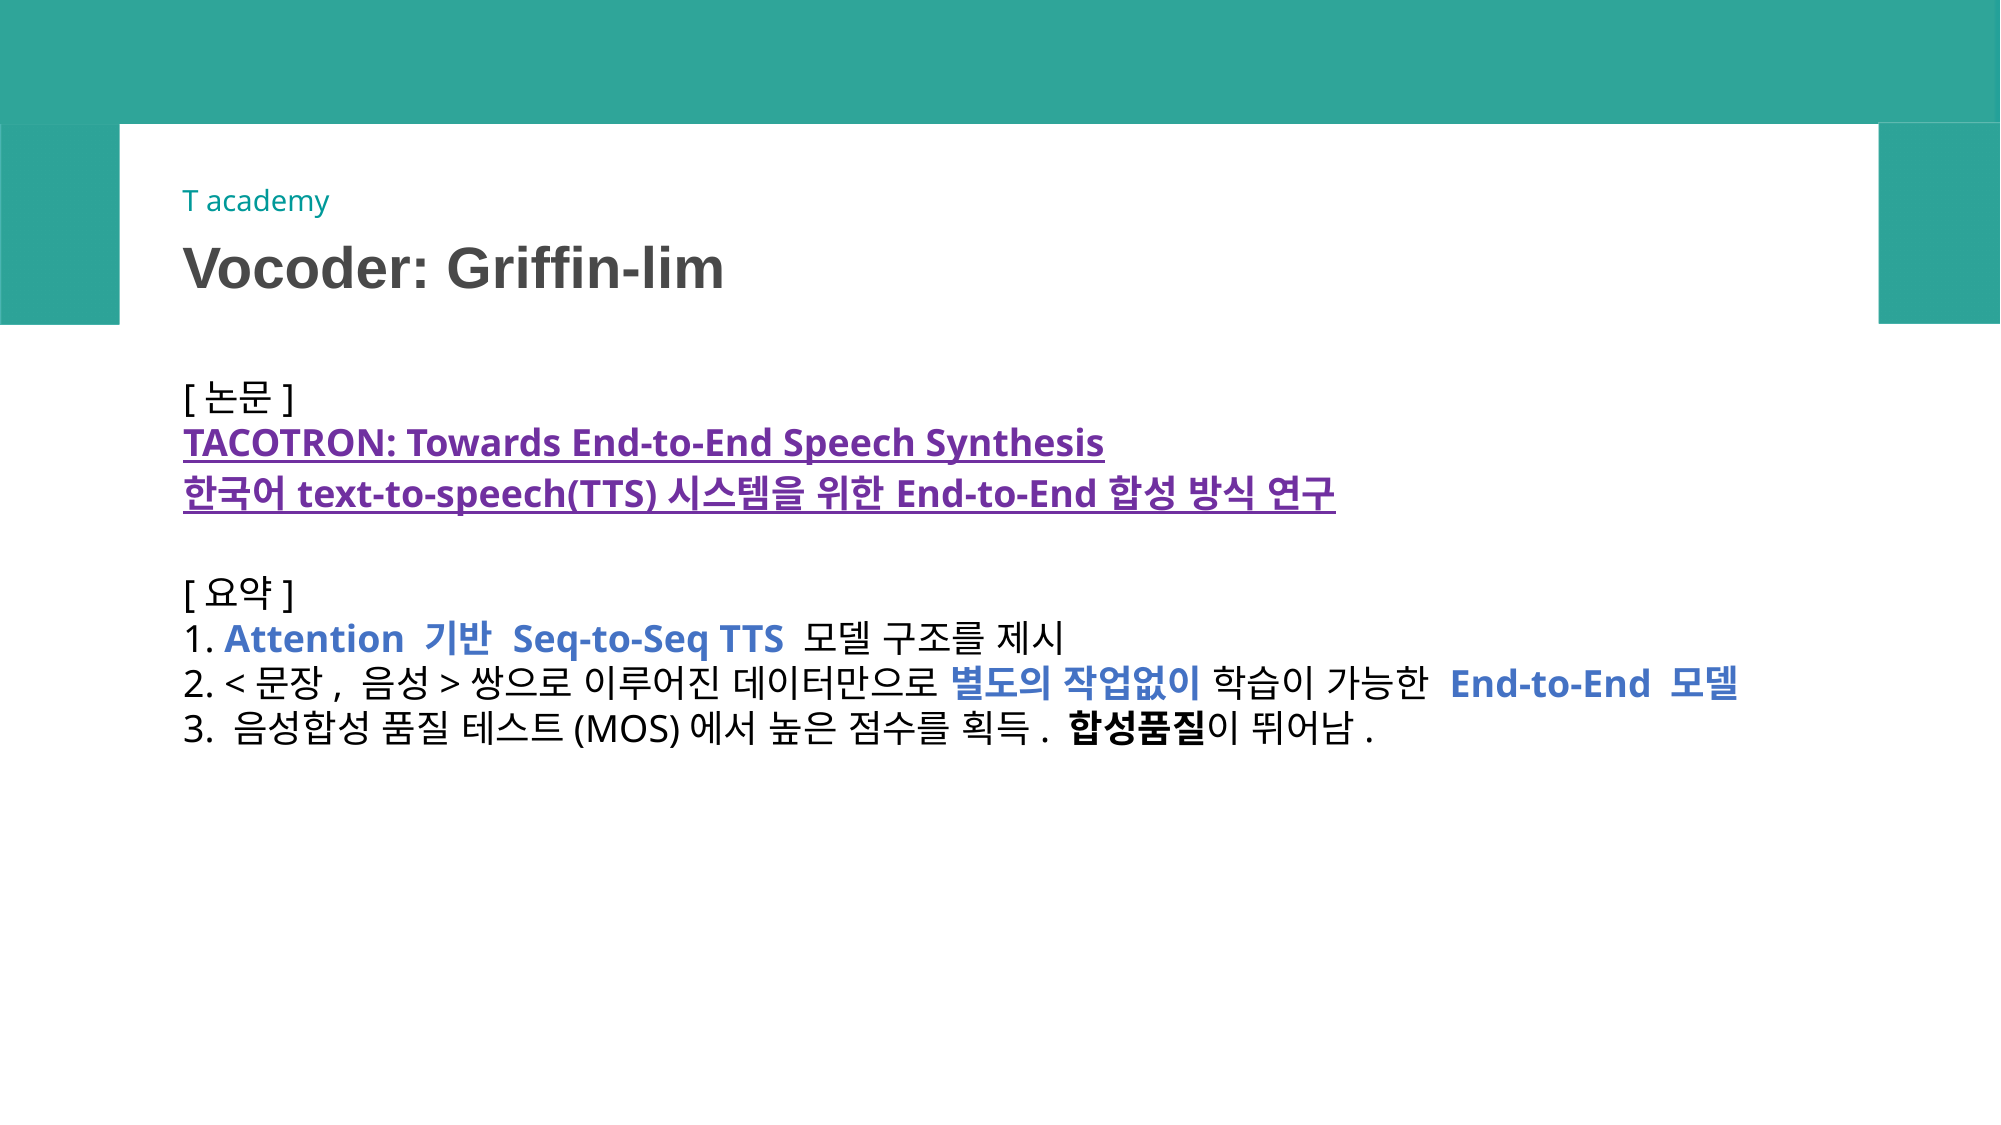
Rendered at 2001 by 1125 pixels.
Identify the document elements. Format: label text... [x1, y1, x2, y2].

text_box [논문] TACOTRON: Towards End-to-End Speech Synthesis 한국어 text-to-speech(TTS) 시스템을 위한 End-to-End 합성 방식 연구 [요약] 1. Attention 기반 Seq-to-Seq TTS 모델 구조를 제시 2. <문장, 음성>쌍으로 이루어진 데이터만으로 별도의 작업없이 학습이 가능한 End-to-End 모델 3. 음성합성 품질 테스트(MOS)에서 높은 점수를 획득. 합성품질이 뛰어남. [168, 367, 1832, 848]
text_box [0, 0, 2000, 325]
